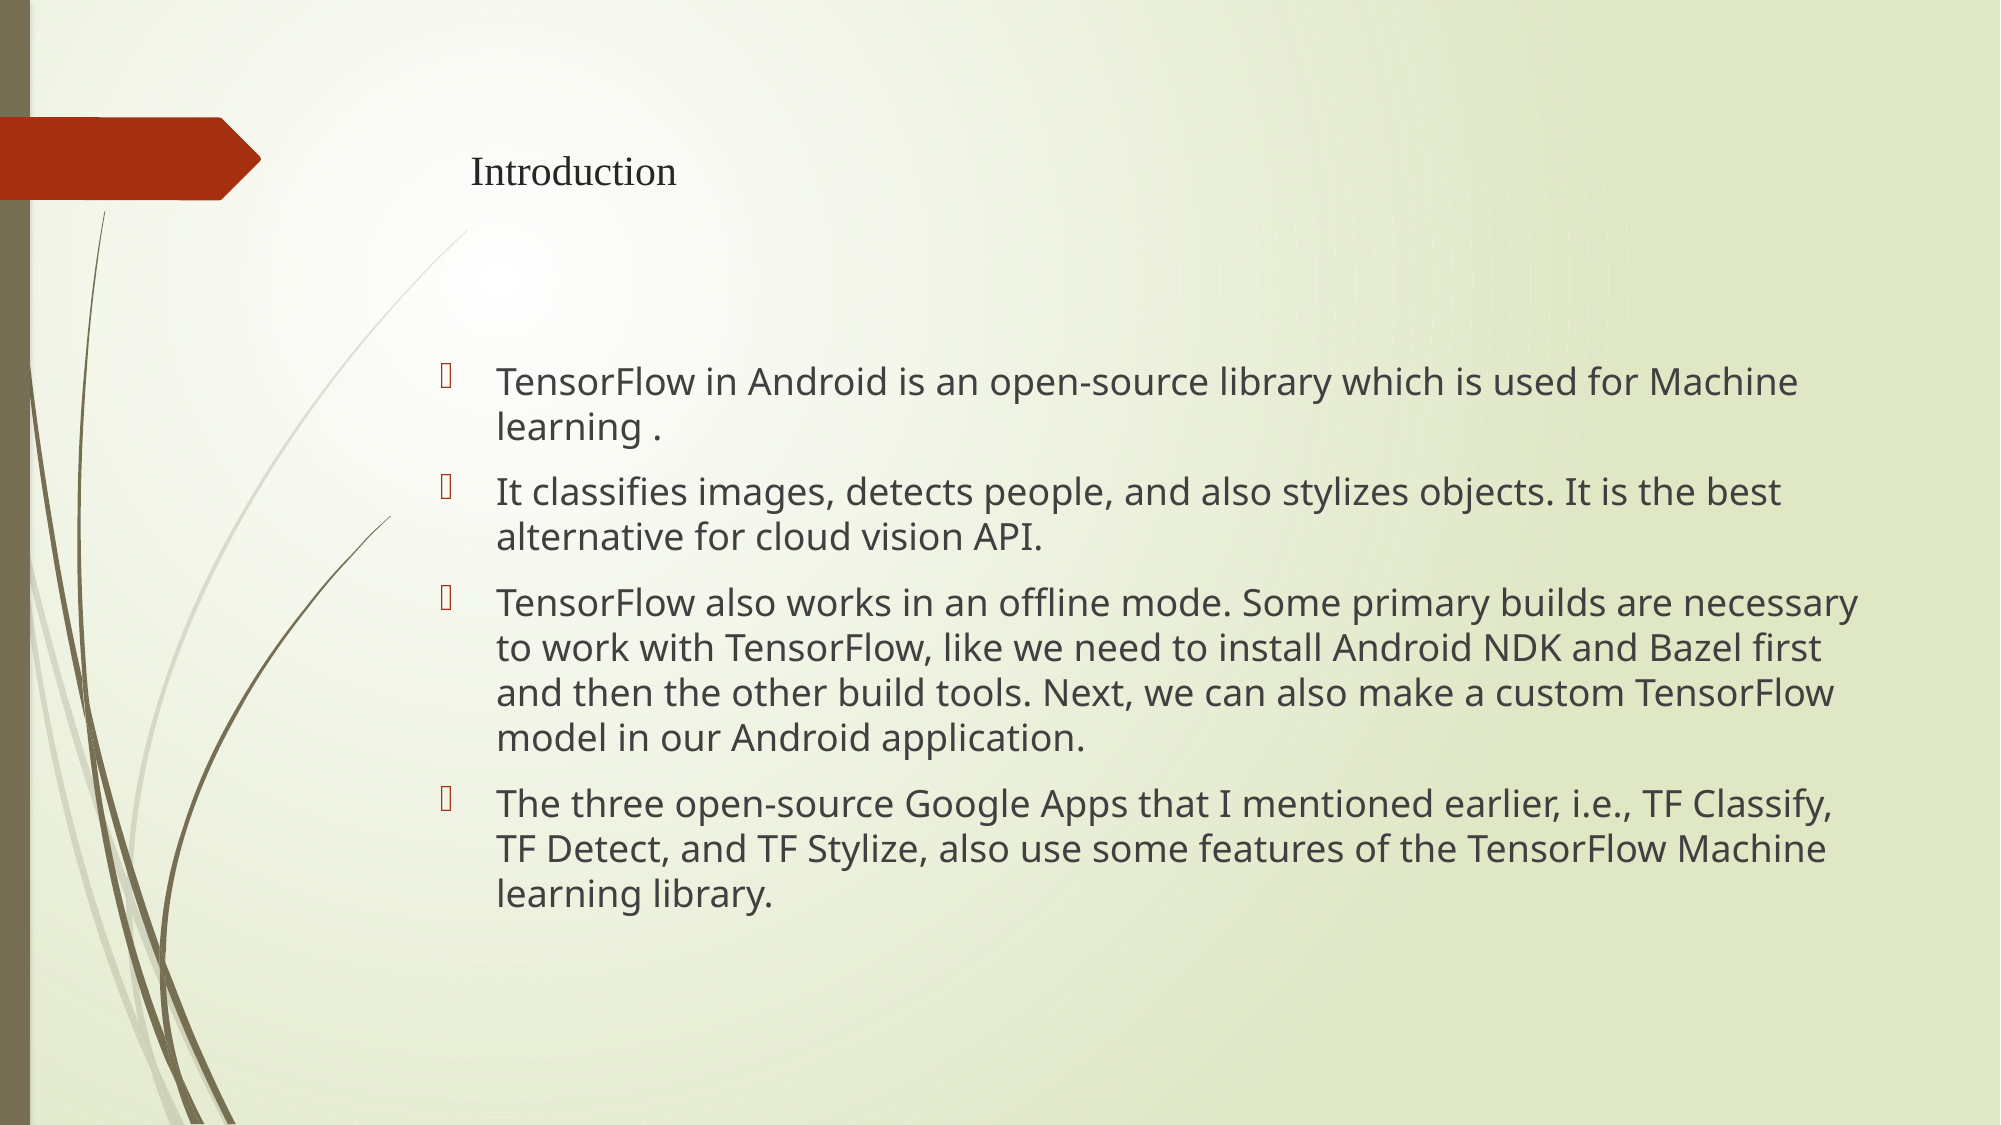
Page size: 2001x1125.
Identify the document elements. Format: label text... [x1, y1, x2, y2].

list TensorFlow in Android is an open-source library which is used for Machine learning . It classifies images, detects people, and also stylizes objects. It is the best alternative for cloud vision API. TensorFlow also works in an offline mode. Some primary builds are necessary to work with TensorFlow, like we need to install Android NDK and Bazel first and then the other build tools. Next, we can also make a custom TensorFlow model in our Android application. The three open-source Google Apps that I mentioned earlier, i.e., TF Classify, TF Detect, and TF Stylize, also use some features of the TensorFlow Machine learning library. [424, 350, 1888, 970]
title Introduction [425, 102, 1888, 313]
